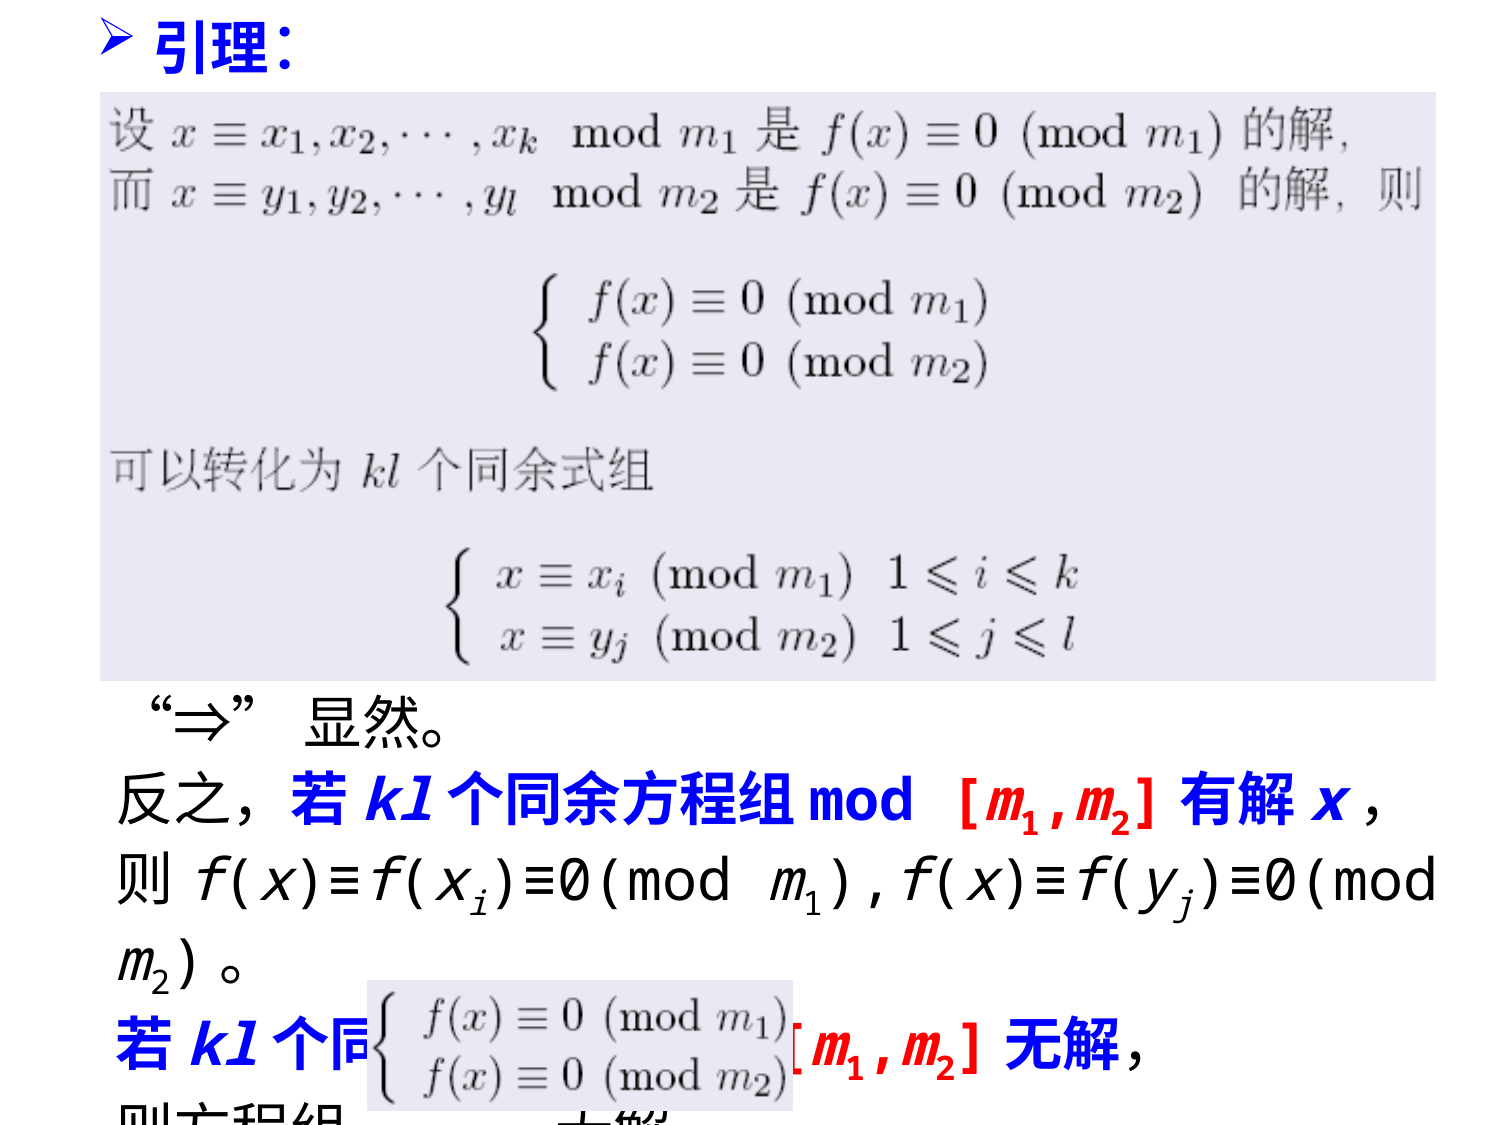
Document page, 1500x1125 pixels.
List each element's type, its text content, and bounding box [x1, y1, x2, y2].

text_box “⇒”显然。 反之，若kl个同余方程组mod [m1,m2]有解x，则f(x)≡f(xi)≡0(mod m1),f(x)≡f(yj)≡0(mod m2)。 若kl个同余方程组mod [m1,m2]无解， 则方程组 无解。 [100, 679, 1471, 1125]
picture [100, 92, 1436, 681]
text_box 引理： [81, 0, 396, 66]
picture [366, 980, 793, 1111]
